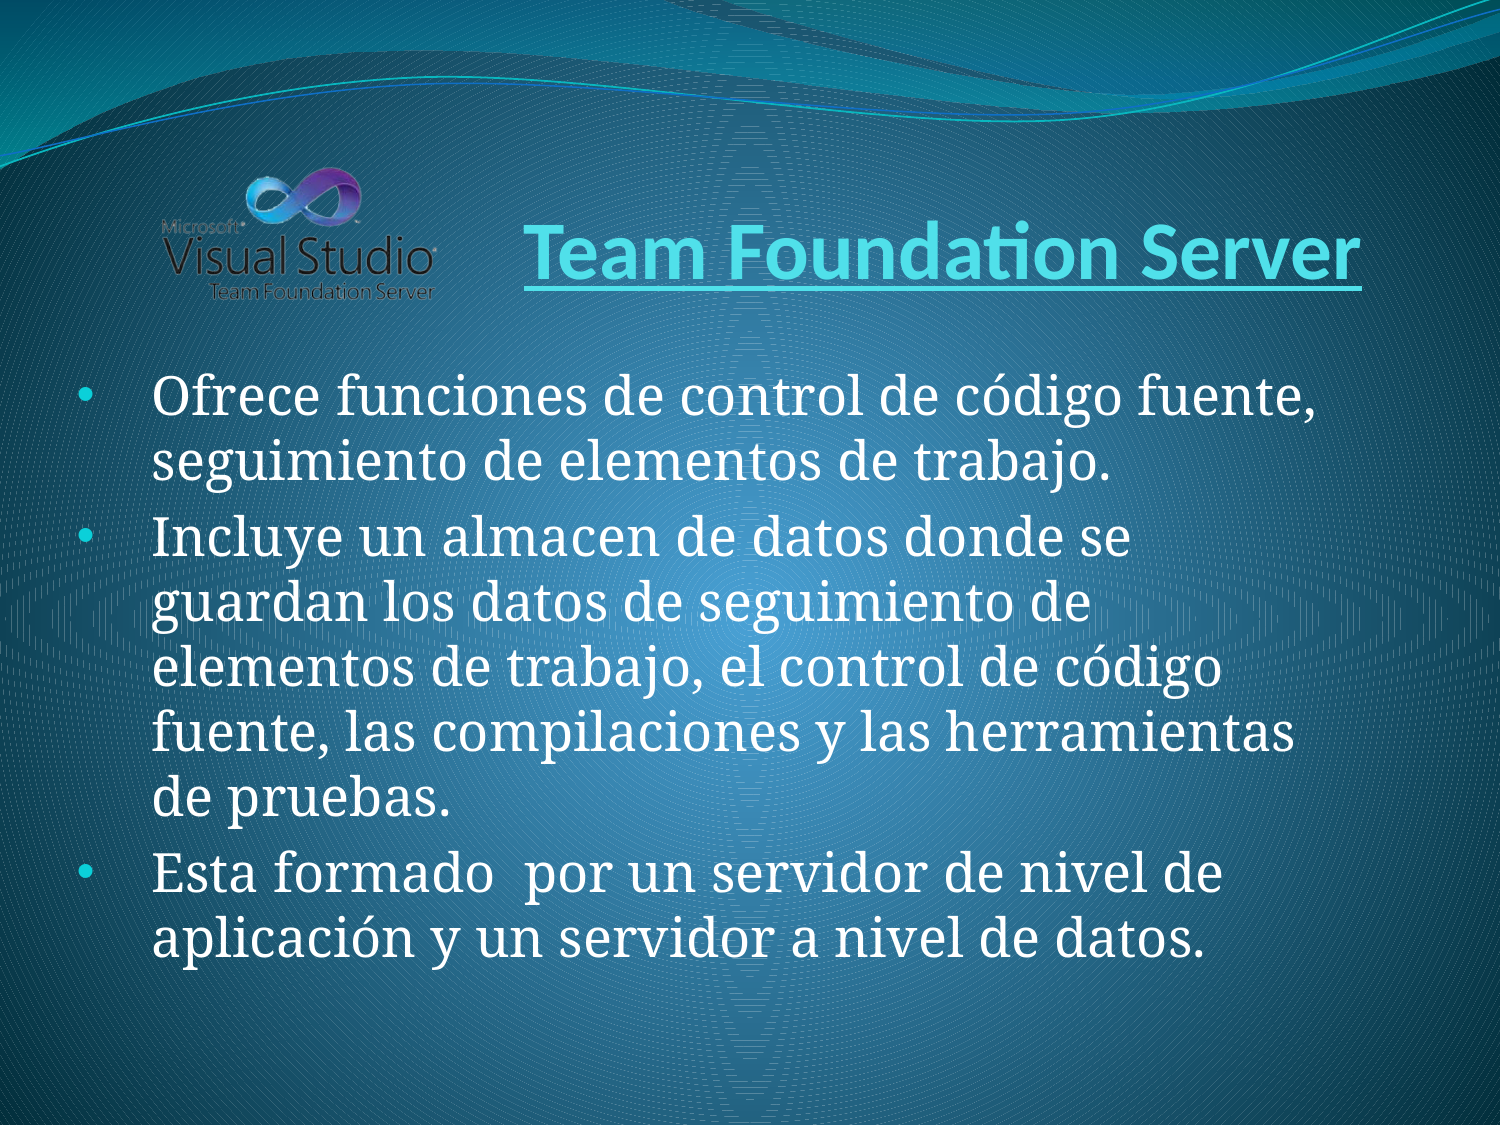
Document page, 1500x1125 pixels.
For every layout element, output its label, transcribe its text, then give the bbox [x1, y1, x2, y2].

subtitle Ofrece funciones de control de código fuente, seguimiento de elementos de trabajo. Incluye un almacen de datos donde se guardan los datos de seguimiento de elementos de trabajo, el control de código fuente, las compilaciones y las herramientas de pruebas. Esta formado por un servidor de nivel de aplicación y un servidor a nivel de datos. [76, 353, 1366, 1125]
title Team Foundation Server [300, 121, 1500, 297]
picture [147, 125, 455, 350]
